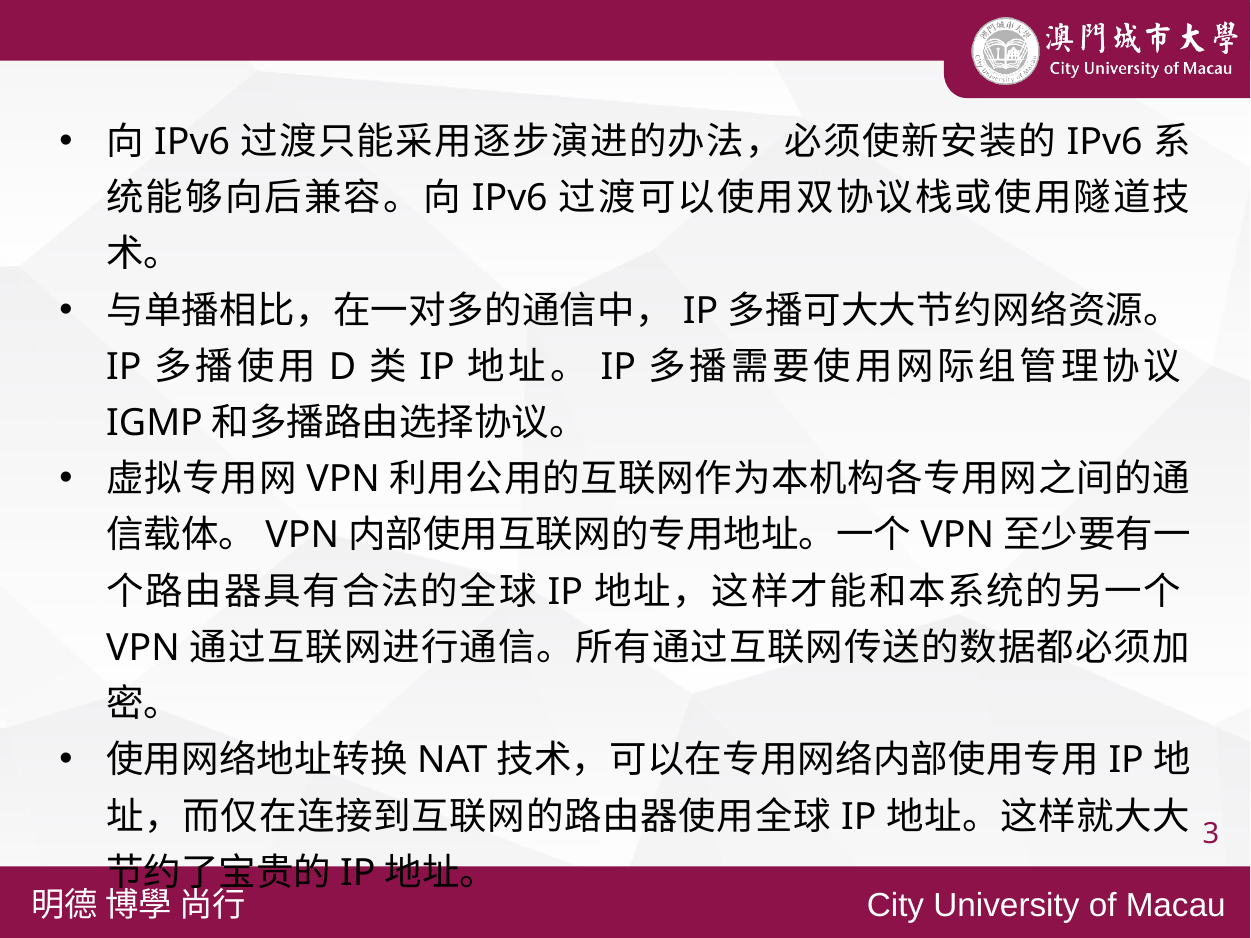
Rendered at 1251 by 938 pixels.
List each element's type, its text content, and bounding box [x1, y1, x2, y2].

picture [971, 17, 1040, 85]
text_box 向IPv6过渡只能采用逐步演进的办法，必须使新安装的IPv6系统能够向后兼容。向IPv6过渡可以使用双协议栈或使用隧道技术。 与单播相比，在一对多的通信中，IP多播可大大节约网络资源。IP多播使用D类IP地址。IP多播需要使用网际组管理协议IGMP和多播路由选择协议。 虚拟专用网VPN利用公用的互联网作为本机构各专用网之间的通信载体。VPN内部使用互联网的专用地址。一个VPN至少要有一个路由器具有合法的全球IP地址，这样才能和本系统的另一个VPN通过互联网进行通信。所有通过互联网传送的数据都必须加密。 使用网络地址转换NAT技术，可以在专用网络内部使用专用IP地址，而仅在连接到互联网的路由器使用全球IP地址。这样就大大节约了宝贵的IP地址。 [44, 98, 1206, 840]
slide_number 3 [1115, 810, 1235, 858]
picture [1048, 59, 1232, 80]
picture [0, 61, 1251, 866]
picture [1043, 21, 1238, 55]
